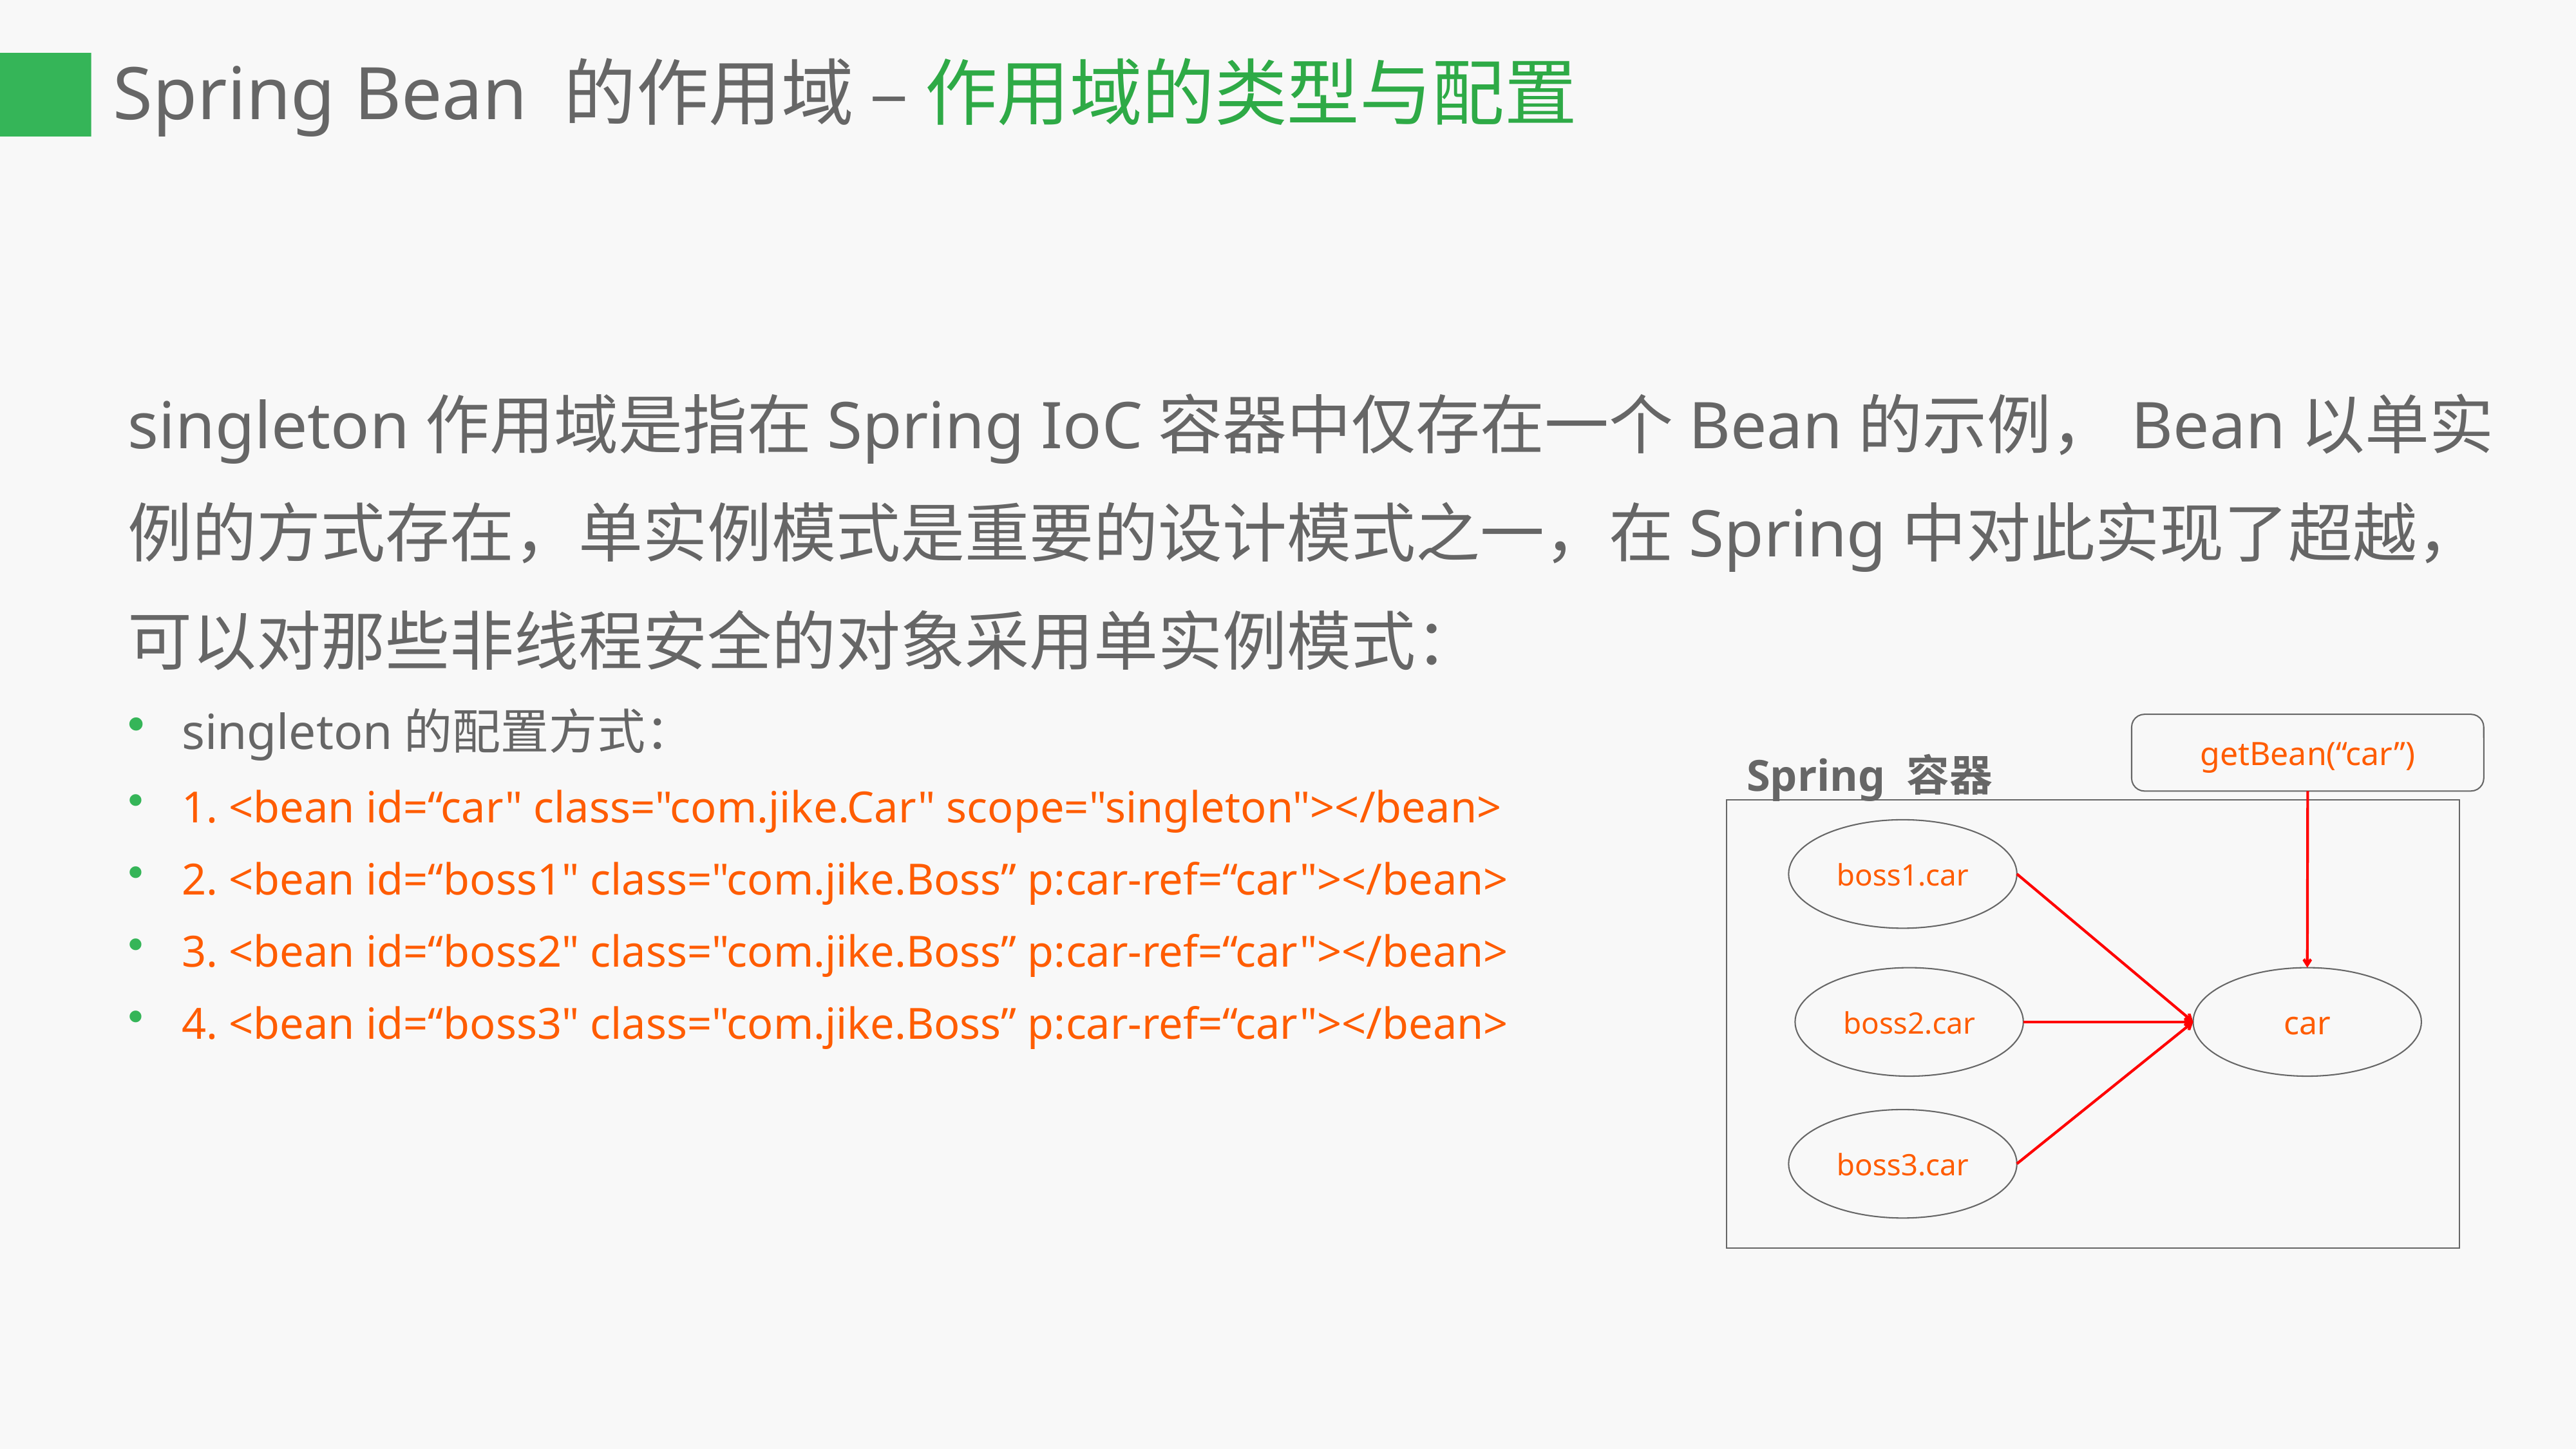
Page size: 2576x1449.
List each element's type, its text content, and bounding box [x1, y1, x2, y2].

text_box getBean(“car”) [2131, 714, 2484, 791]
text_box [0, 53, 91, 137]
text_box car [2193, 967, 2421, 1077]
text_box Spring Bean 的作用域 – 作用域的类型与配置 [108, 41, 2538, 139]
text_box boss1.car [1788, 819, 2017, 929]
text_box boss3.car [1788, 1109, 2017, 1218]
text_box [2016, 1021, 2193, 1164]
text_box boss2.car [1795, 967, 2016, 1077]
text_box Spring 容器 [1726, 728, 2003, 802]
text_box singleton作用域是指在Spring IoC容器中仅存在一个Bean的示例，Bean以单实例的方式存在，单实例模式是重要的设计模式之一，在Spring中对此实现了超越，可以对那些非线程安全的对象采用单实例模式： singleton的配置方式： 1. <bean id=“car" class="com.jike.Car" scope="singleton"></bean> 2. <bean id=“boss1" class="com.jike.Boss” p:car-ref=“car"></bean> 3. <bean id=“boss2" class="com.jike.Boss” p:car-ref=“car"></bean> 4. <bean id=“boss3" class="com.jike.Boss” p:car-ref=“car"></bean> [108, 353, 2538, 1440]
text_box [1726, 799, 2460, 1249]
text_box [2016, 873, 2193, 1021]
